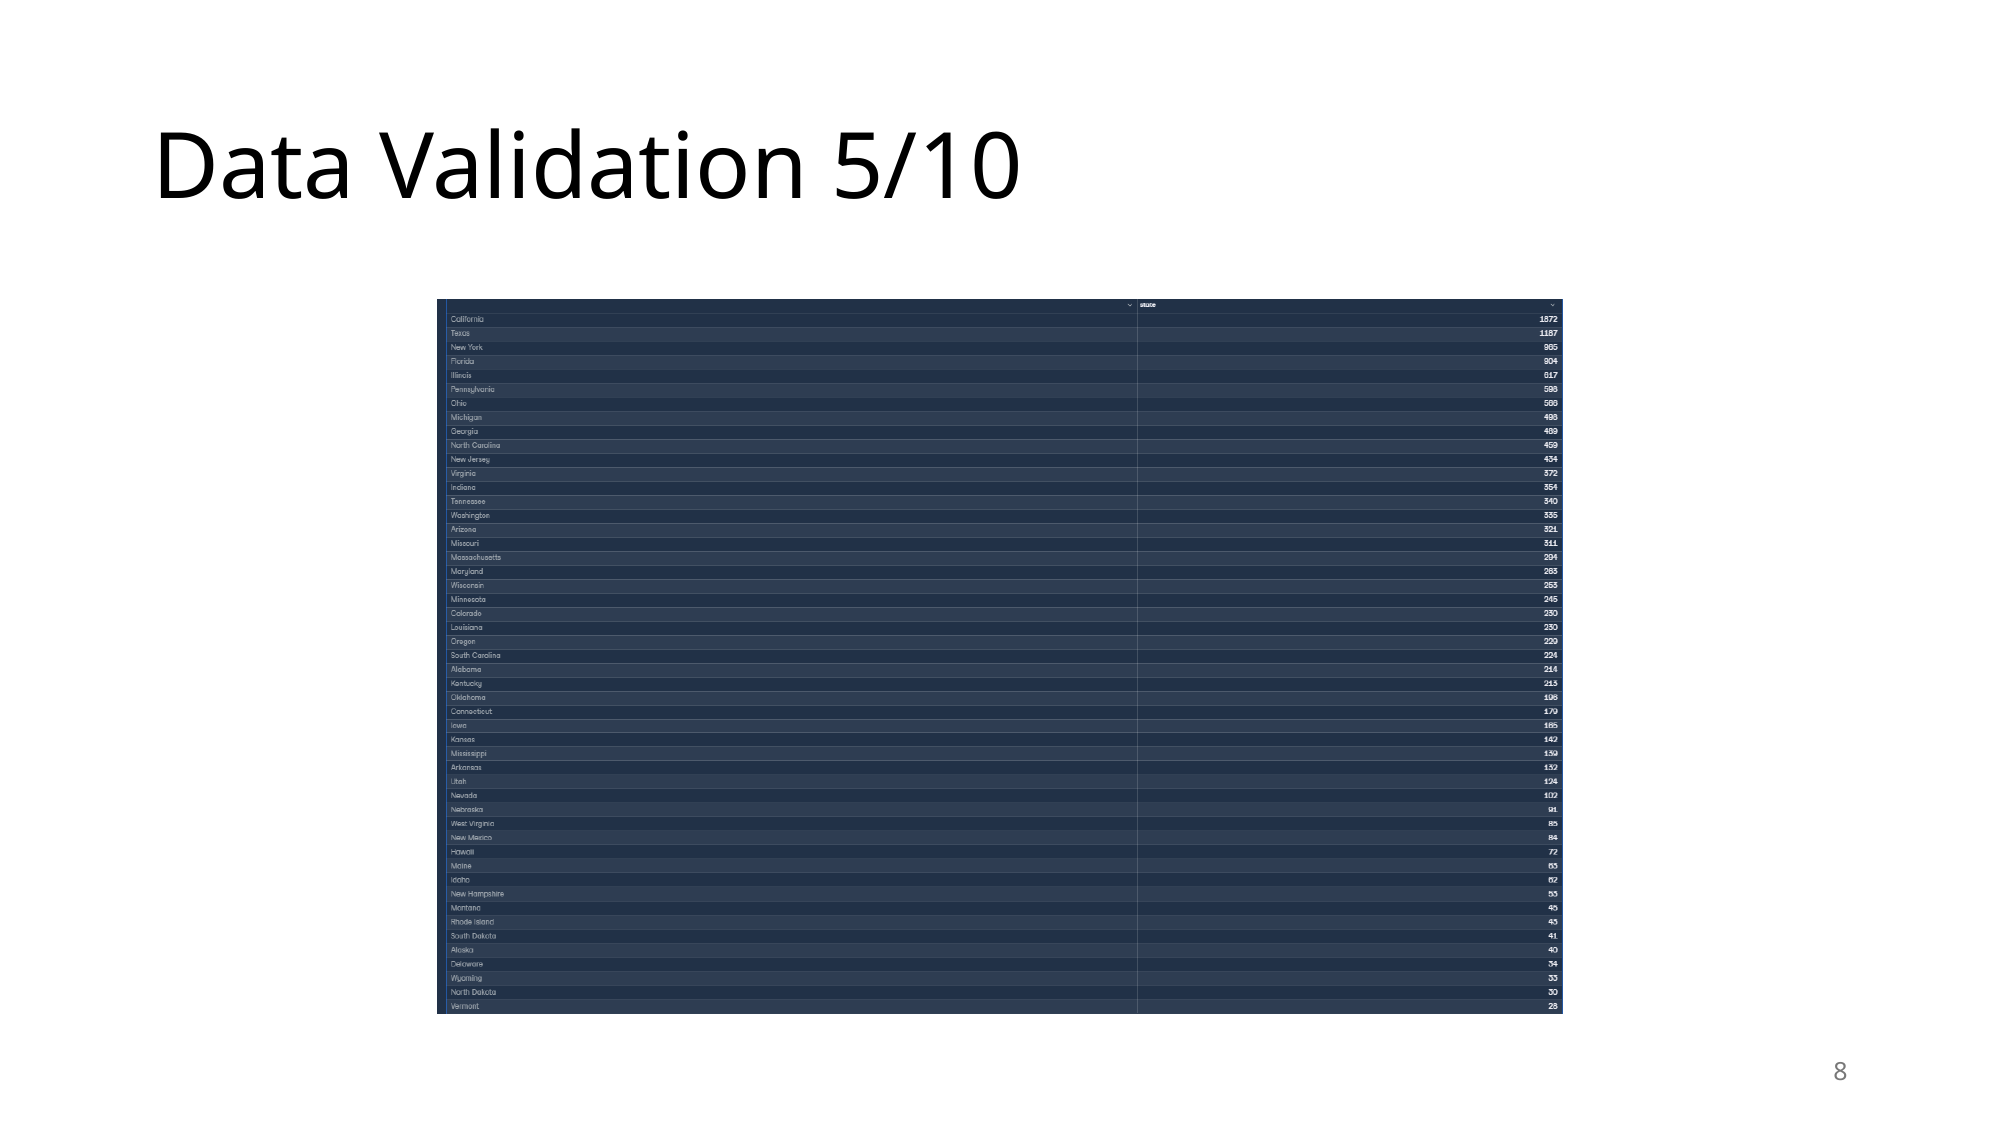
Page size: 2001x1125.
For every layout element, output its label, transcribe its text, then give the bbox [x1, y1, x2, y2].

slide_number 8 [1412, 1042, 1863, 1103]
title Data Validation 5/10 [137, 59, 1863, 278]
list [437, 298, 1563, 1014]
